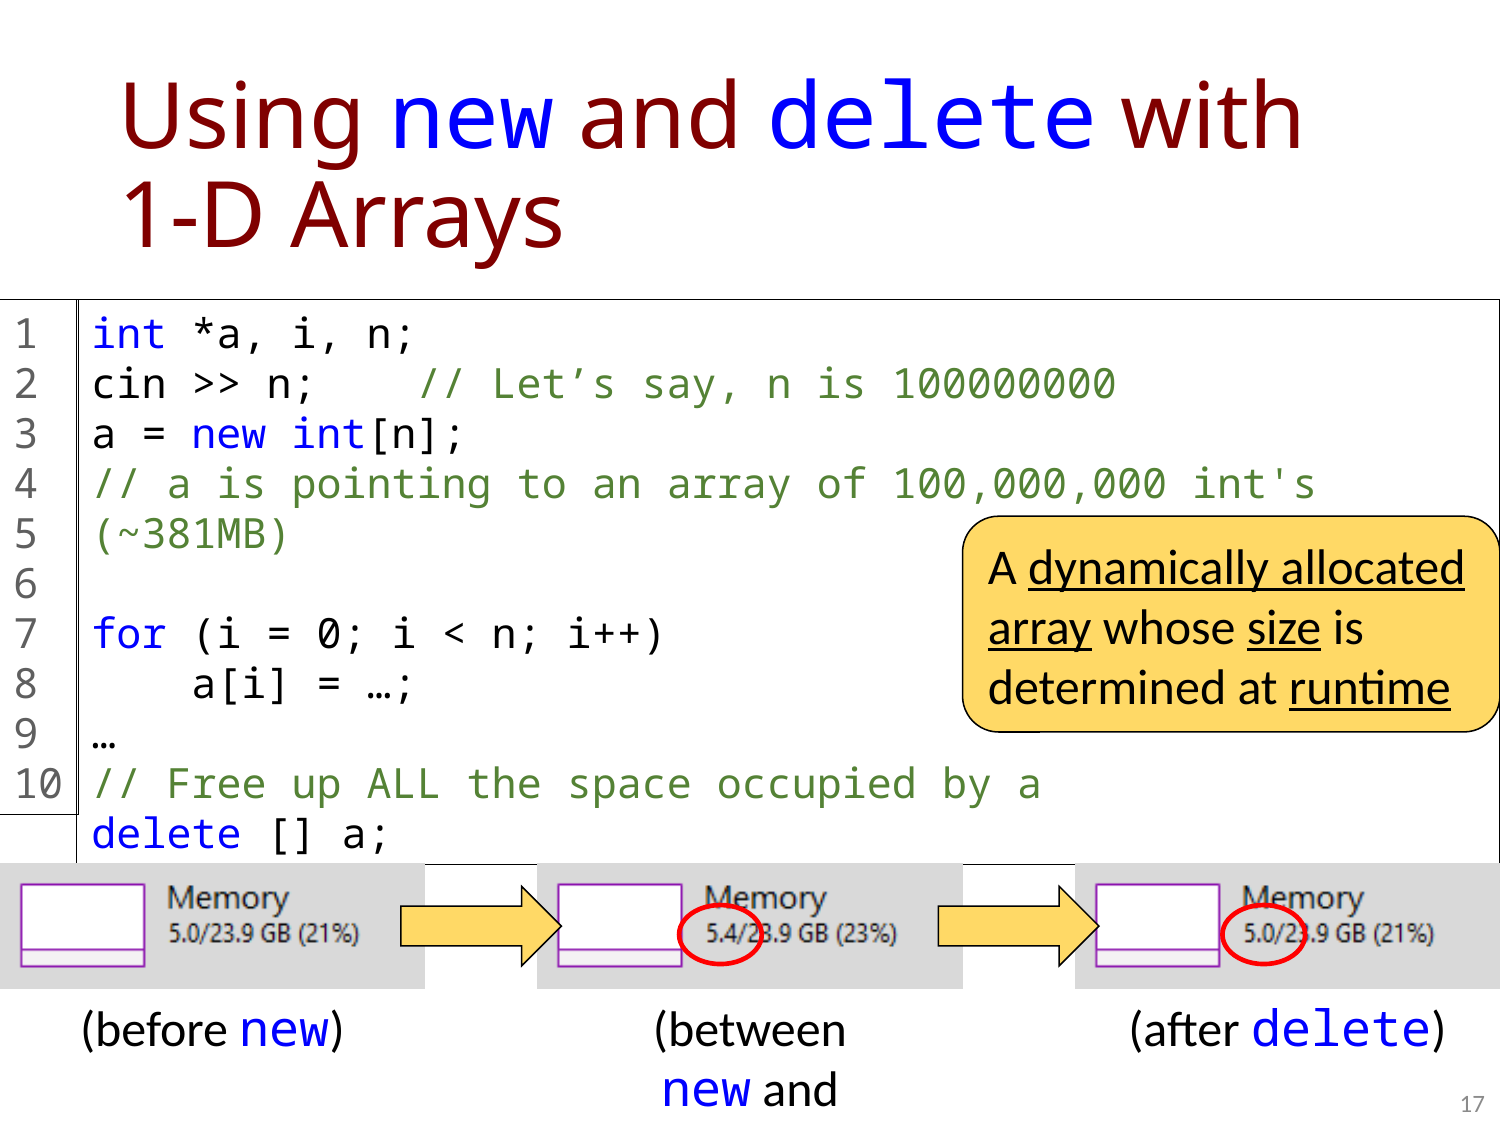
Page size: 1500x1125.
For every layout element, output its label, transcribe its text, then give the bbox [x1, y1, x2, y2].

text_box [963, 883, 1074, 969]
title Using new and delete with 1-D Arrays [103, 59, 1397, 278]
text_box (after delete) [1113, 989, 1462, 1064]
picture [0, 863, 425, 989]
text_box A dynamically allocated array whose size is determined at runtime [961, 515, 1500, 734]
slide_number 17 [1162, 1065, 1500, 1125]
picture [1074, 863, 1500, 989]
text_box [425, 883, 537, 969]
text_box (before new) [65, 989, 360, 1064]
text_box int *a, i, n; cin >> n; // Let’s say, n is 100000000 a = new int[n]; // a is pointing to an array of 100,000,000 int's (~381MB) for (i = 0; i < n; i++) a[i] = …; … // Free up ALL the space occupied by a delete [] a; [76, 299, 1500, 865]
picture [537, 863, 963, 989]
text_box (between new and delete) [587, 989, 913, 1125]
text_box 1 2 3 4 5 6 7 8 9 10 [0, 299, 79, 815]
